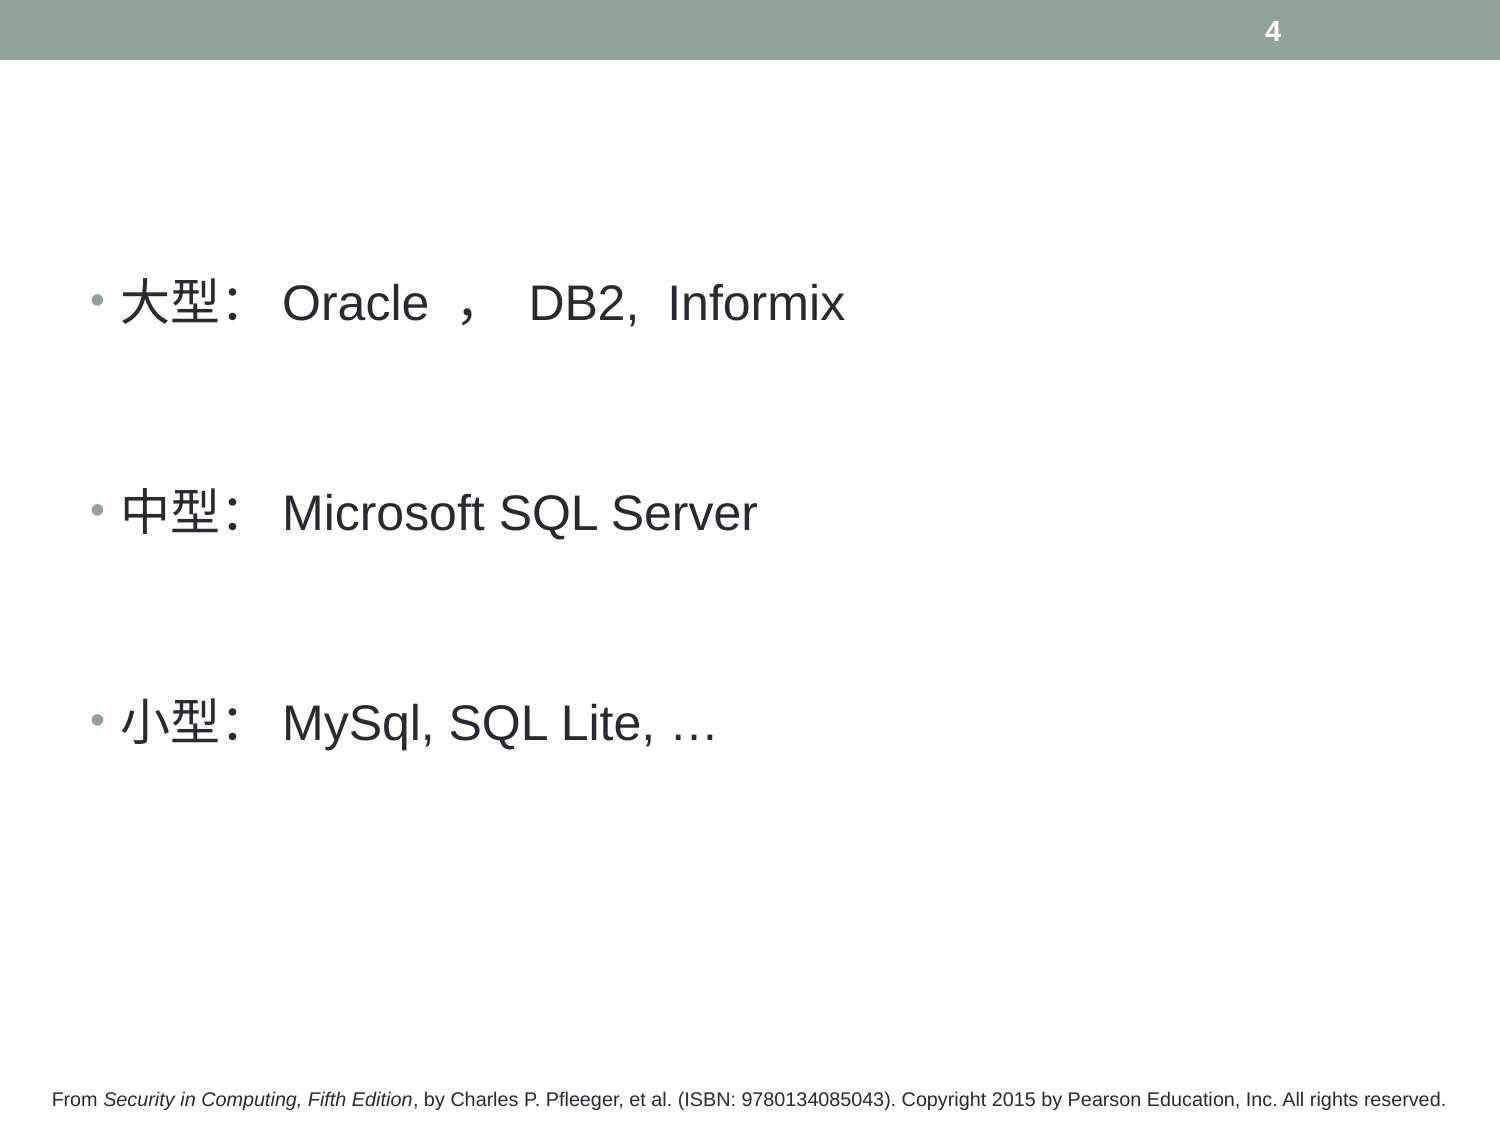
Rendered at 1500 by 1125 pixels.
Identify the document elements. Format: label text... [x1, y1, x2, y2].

slide_number 4 [1250, 3, 1425, 57]
footer From Security in Computing, Fifth Edition, by Charles P. Pfleeger, et al. (ISBN: 9780134085043). Copyright 2015 by Pearson Education, Inc. All rights reserved. [0, 1071, 1500, 1125]
list 大型：Oracle ， DB2, Informix 中型：Microsoft SQL Server 小型：MySql, SQL Lite, … [75, 262, 1425, 1063]
